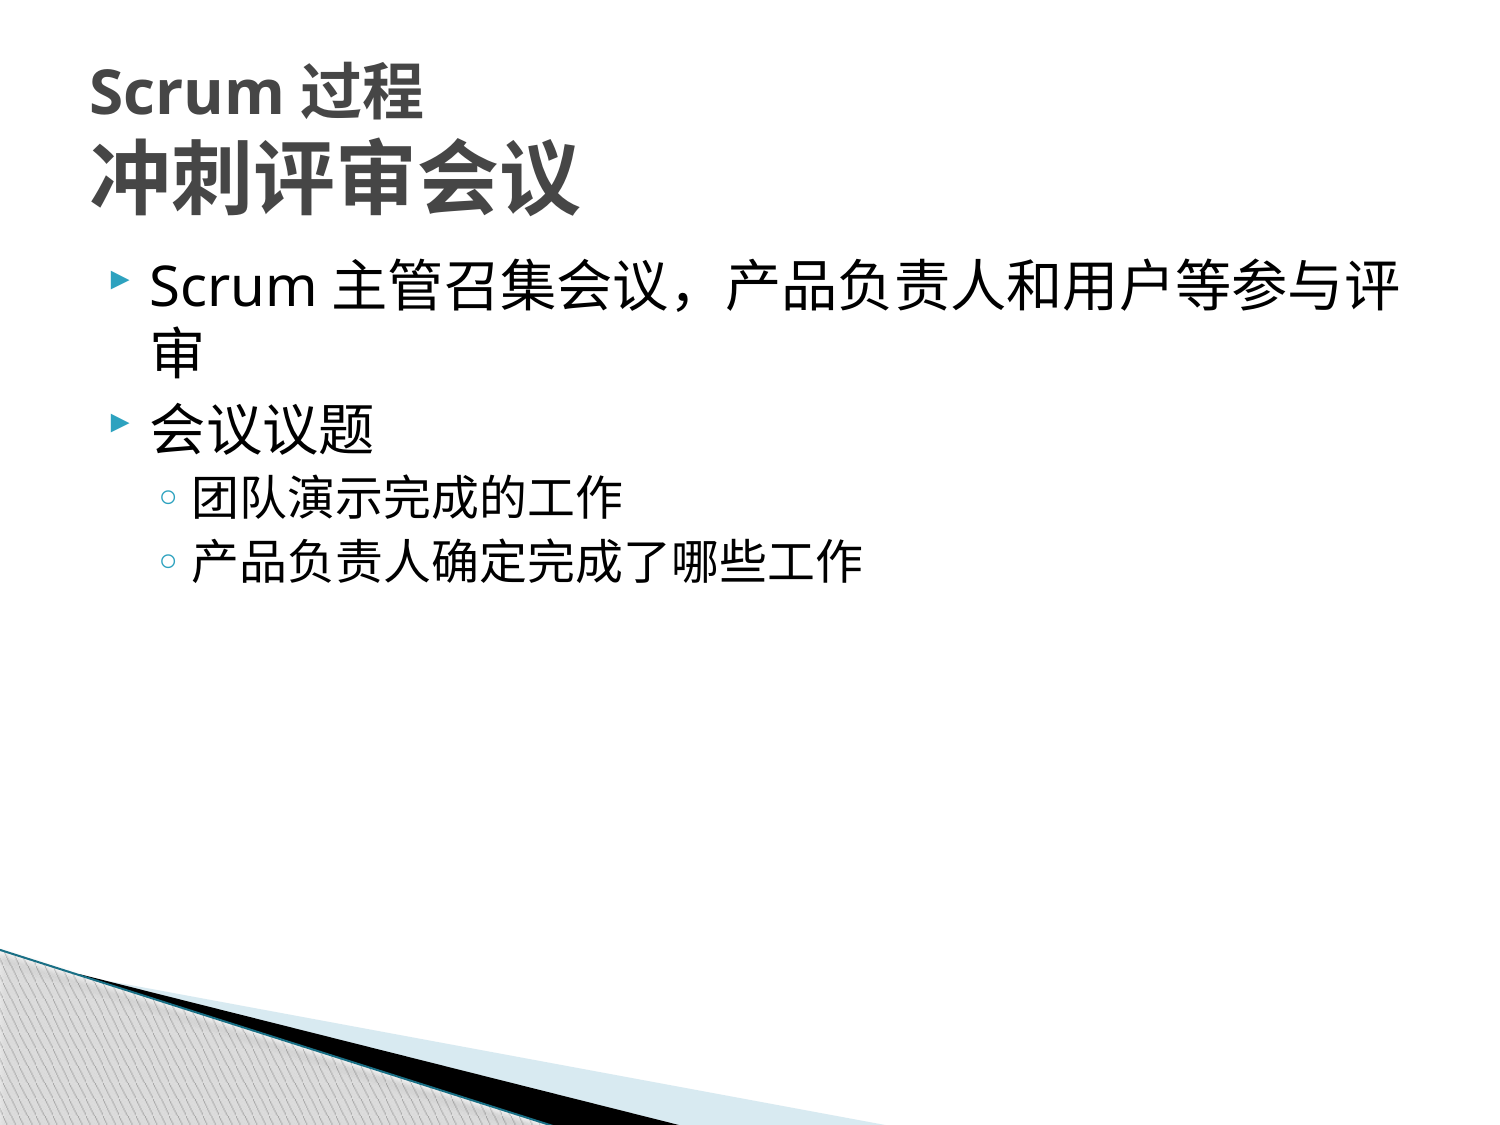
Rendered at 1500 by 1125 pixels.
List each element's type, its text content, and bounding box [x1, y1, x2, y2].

list Scrum主管召集会议，产品负责人和用户等参与评审 会议议题 团队演示完成的工作 产品负责人确定完成了哪些工作 [75, 243, 1425, 986]
title Scrum过程 冲刺评审会议 [75, 45, 1425, 233]
